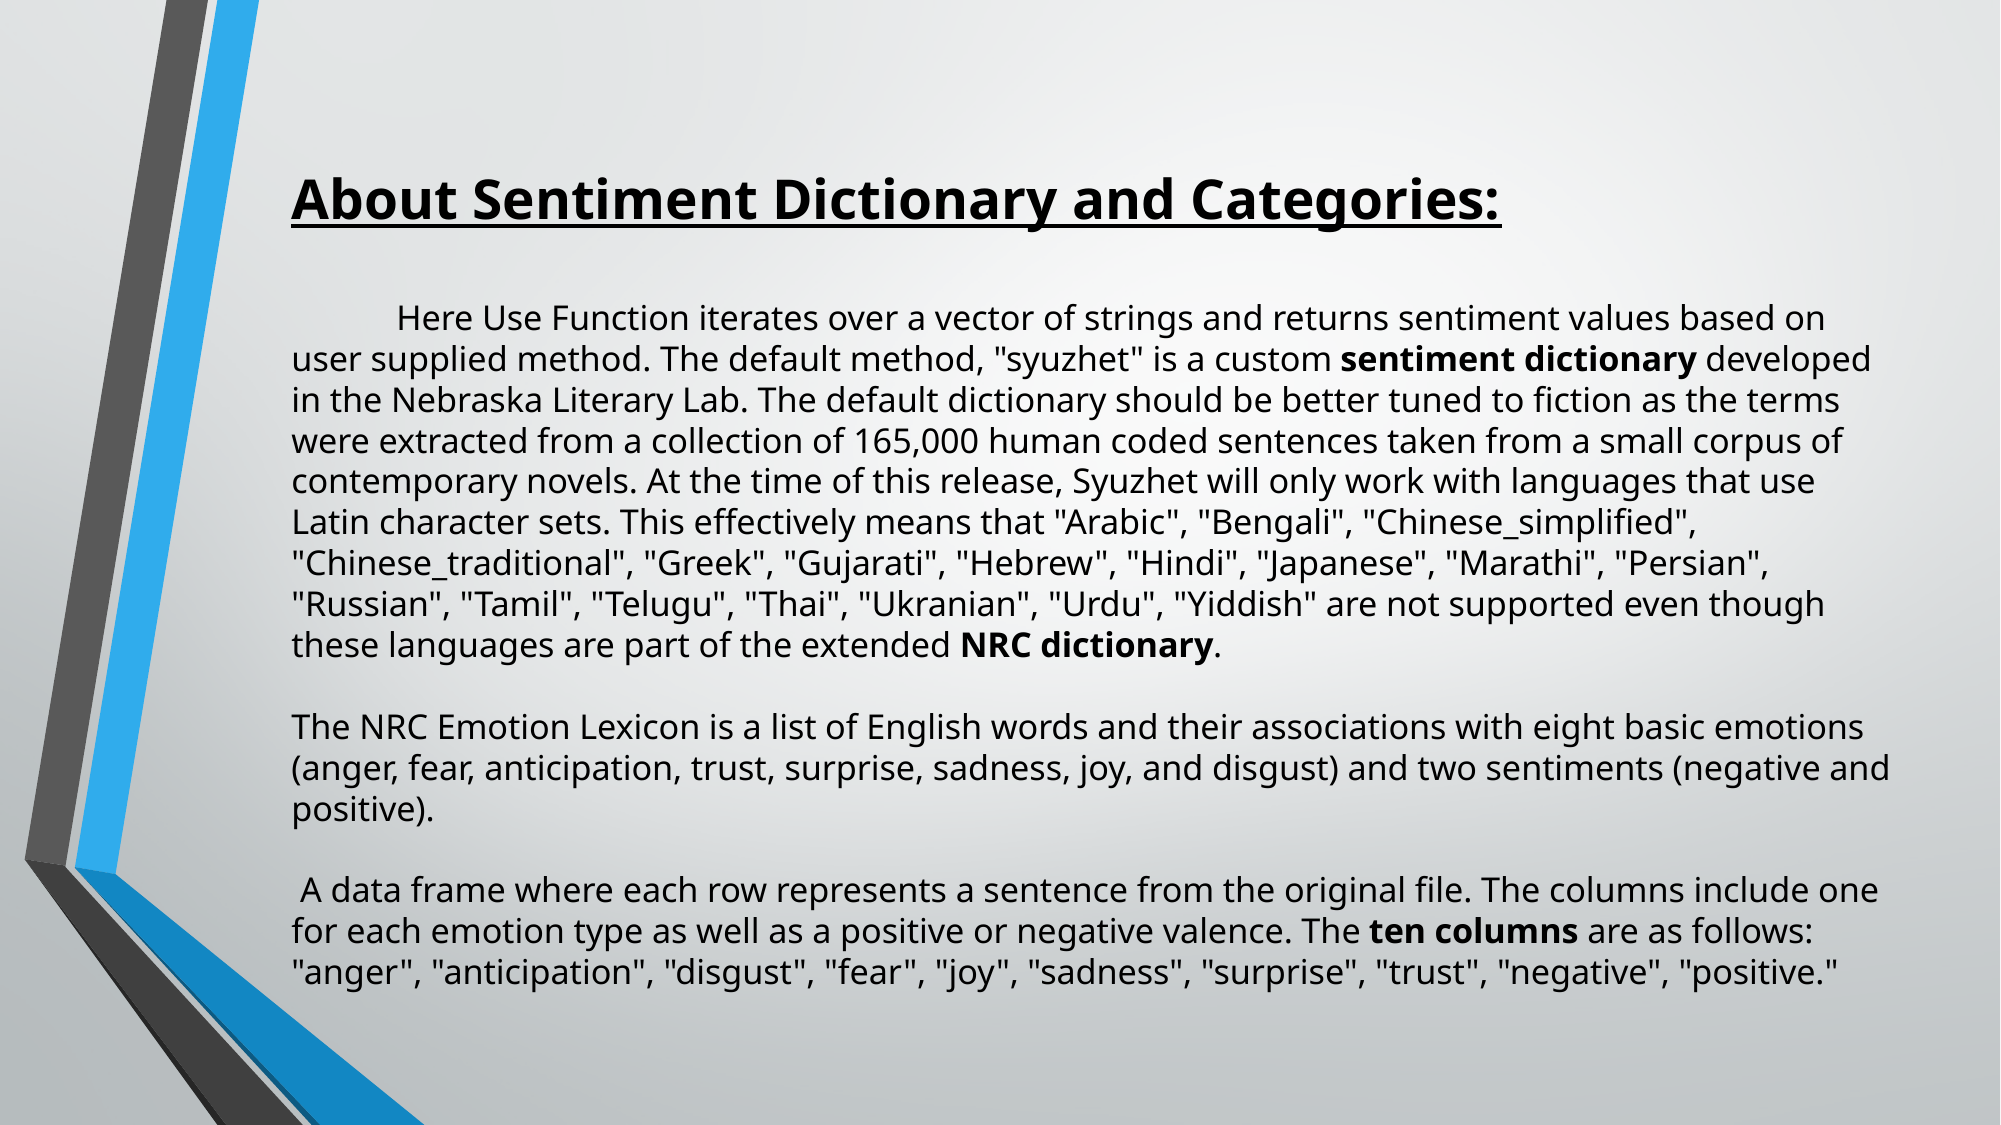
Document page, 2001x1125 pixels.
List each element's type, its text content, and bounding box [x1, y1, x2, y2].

text_box About Sentiment Dictionary and Categories: Here Use Function iterates over a vector of strings and returns sentiment values based on user supplied method. The default method, "syuzhet" is a custom sentiment dictionary developed in the Nebraska Literary Lab. The default dictionary should be better tuned to fiction as the terms were extracted from a collection of 165,000 human coded sentences taken from a small corpus of contemporary novels. At the time of this release, Syuzhet will only work with languages that use Latin character sets. This effectively means that "Arabic", "Bengali", "Chinese_simplified", "Chinese_traditional", "Greek", "Gujarati", "Hebrew", "Hindi", "Japanese", "Marathi", "Persian", "Russian", "Tamil", "Telugu", "Thai", "Ukranian", "Urdu", "Yiddish" are not supported even though these languages are part of the extended NRC dictionary. The NRC Emotion Lexicon is a list of English words and their associations with eight basic emotions (anger, fear, anticipation, trust, surprise, sadness, joy, and disgust) and two sentiments (negative and positive). A data frame where each row represents a sentence from the original file. The columns include one for each emotion type as well as a positive or negative valence. The ten columns are as follows: "anger", "anticipation", "disgust", "fear", "joy", "sadness", "surprise", "trust", "negative", "positive." [276, 157, 1912, 1023]
